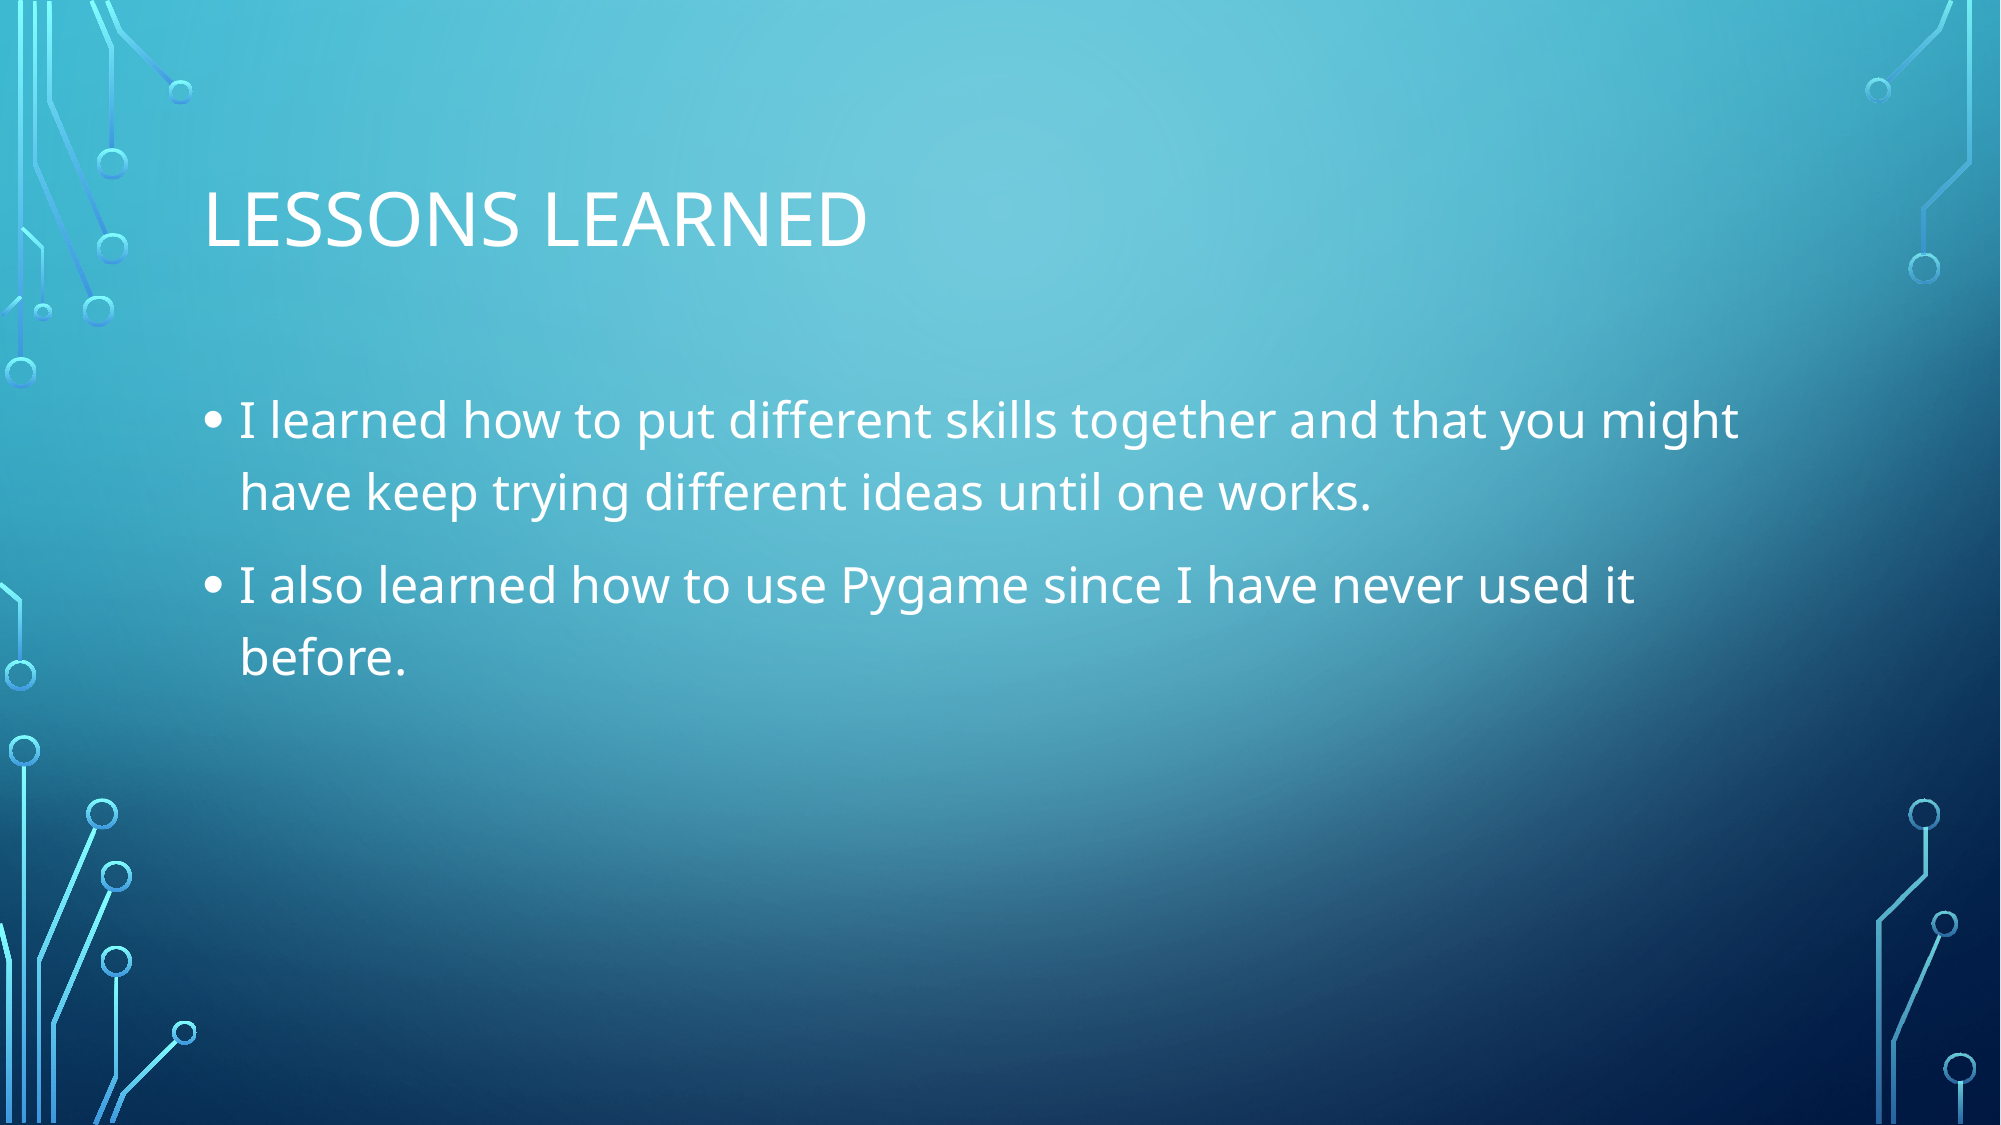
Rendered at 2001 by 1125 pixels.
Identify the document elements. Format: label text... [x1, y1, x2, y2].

list I learned how to put different skills together and that you might have keep trying different ideas until one works. I also learned how to use Pygame since I have never used it before. [187, 369, 1813, 950]
title Lessons learned [187, 101, 1813, 344]
